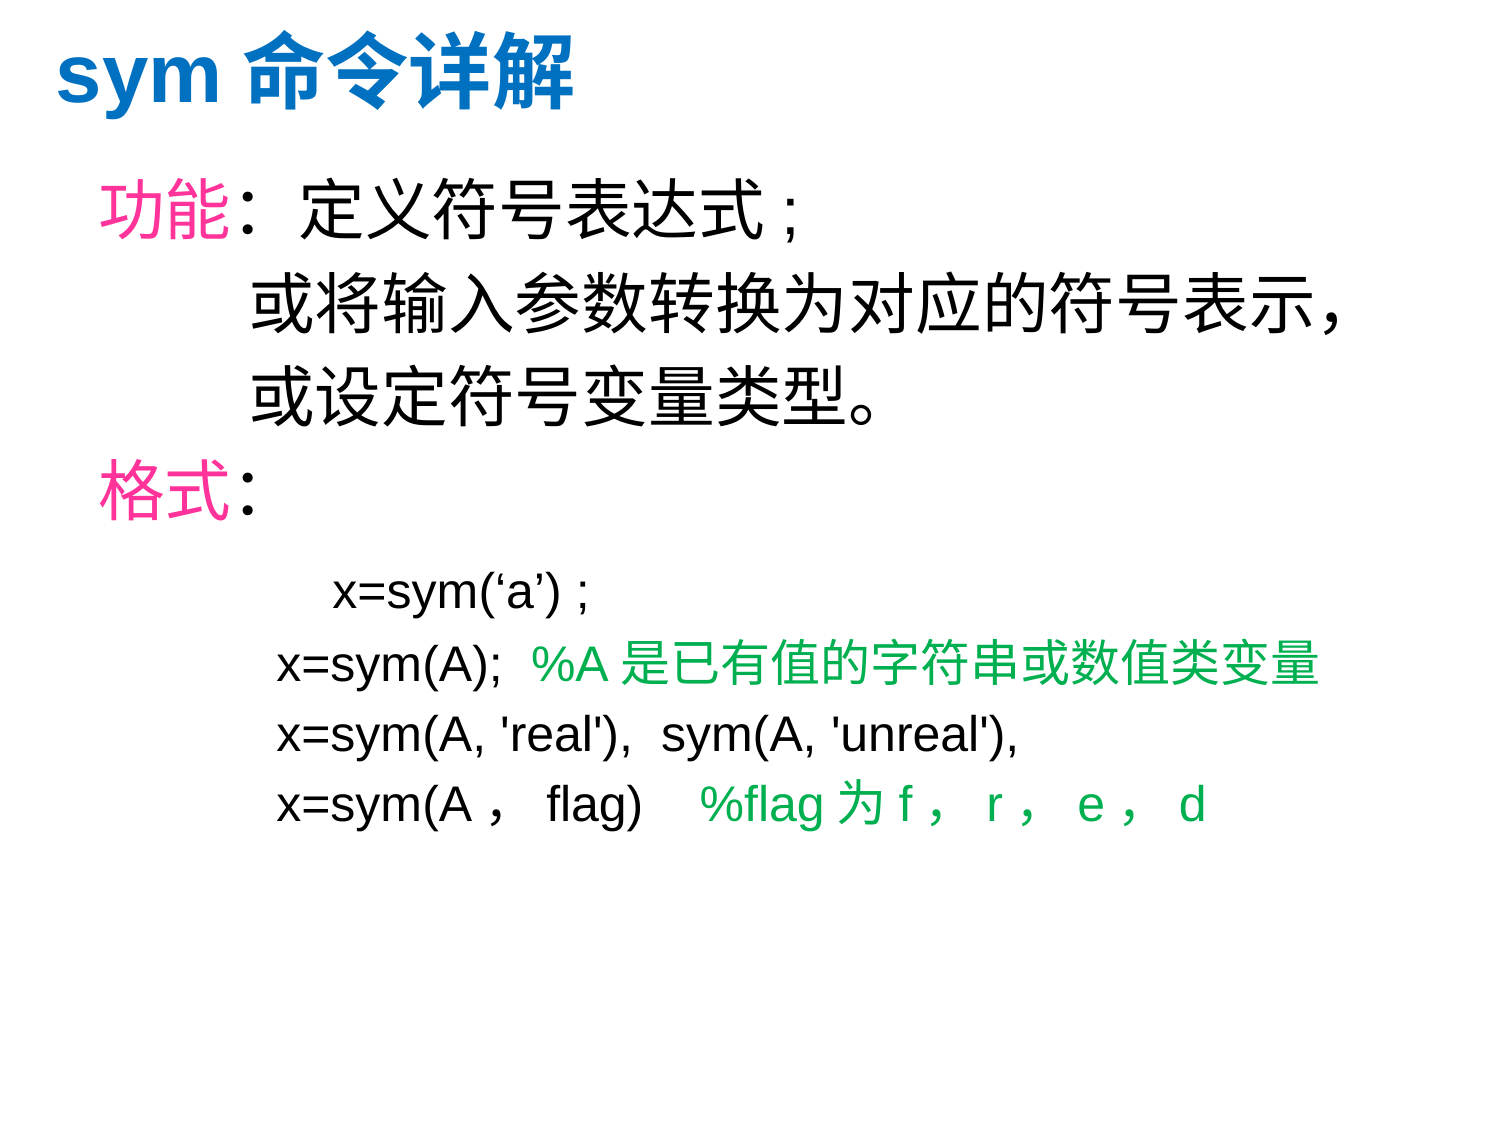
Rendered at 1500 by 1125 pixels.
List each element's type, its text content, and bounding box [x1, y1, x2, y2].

text_box 功能：定义符号表达式; 或将输入参数转换为对应的符号表示， 或设定符号变量类型。 格式： x=sym(‘a’) ; x=sym(A); %A是已有值的字符串或数值类变量 x=sym(A, 'real'), sym(A, 'unreal'), x=sym(A，flag) %flag为f，r，e，d [37, 160, 1447, 950]
text_box sym命令详解 [41, 11, 1329, 126]
